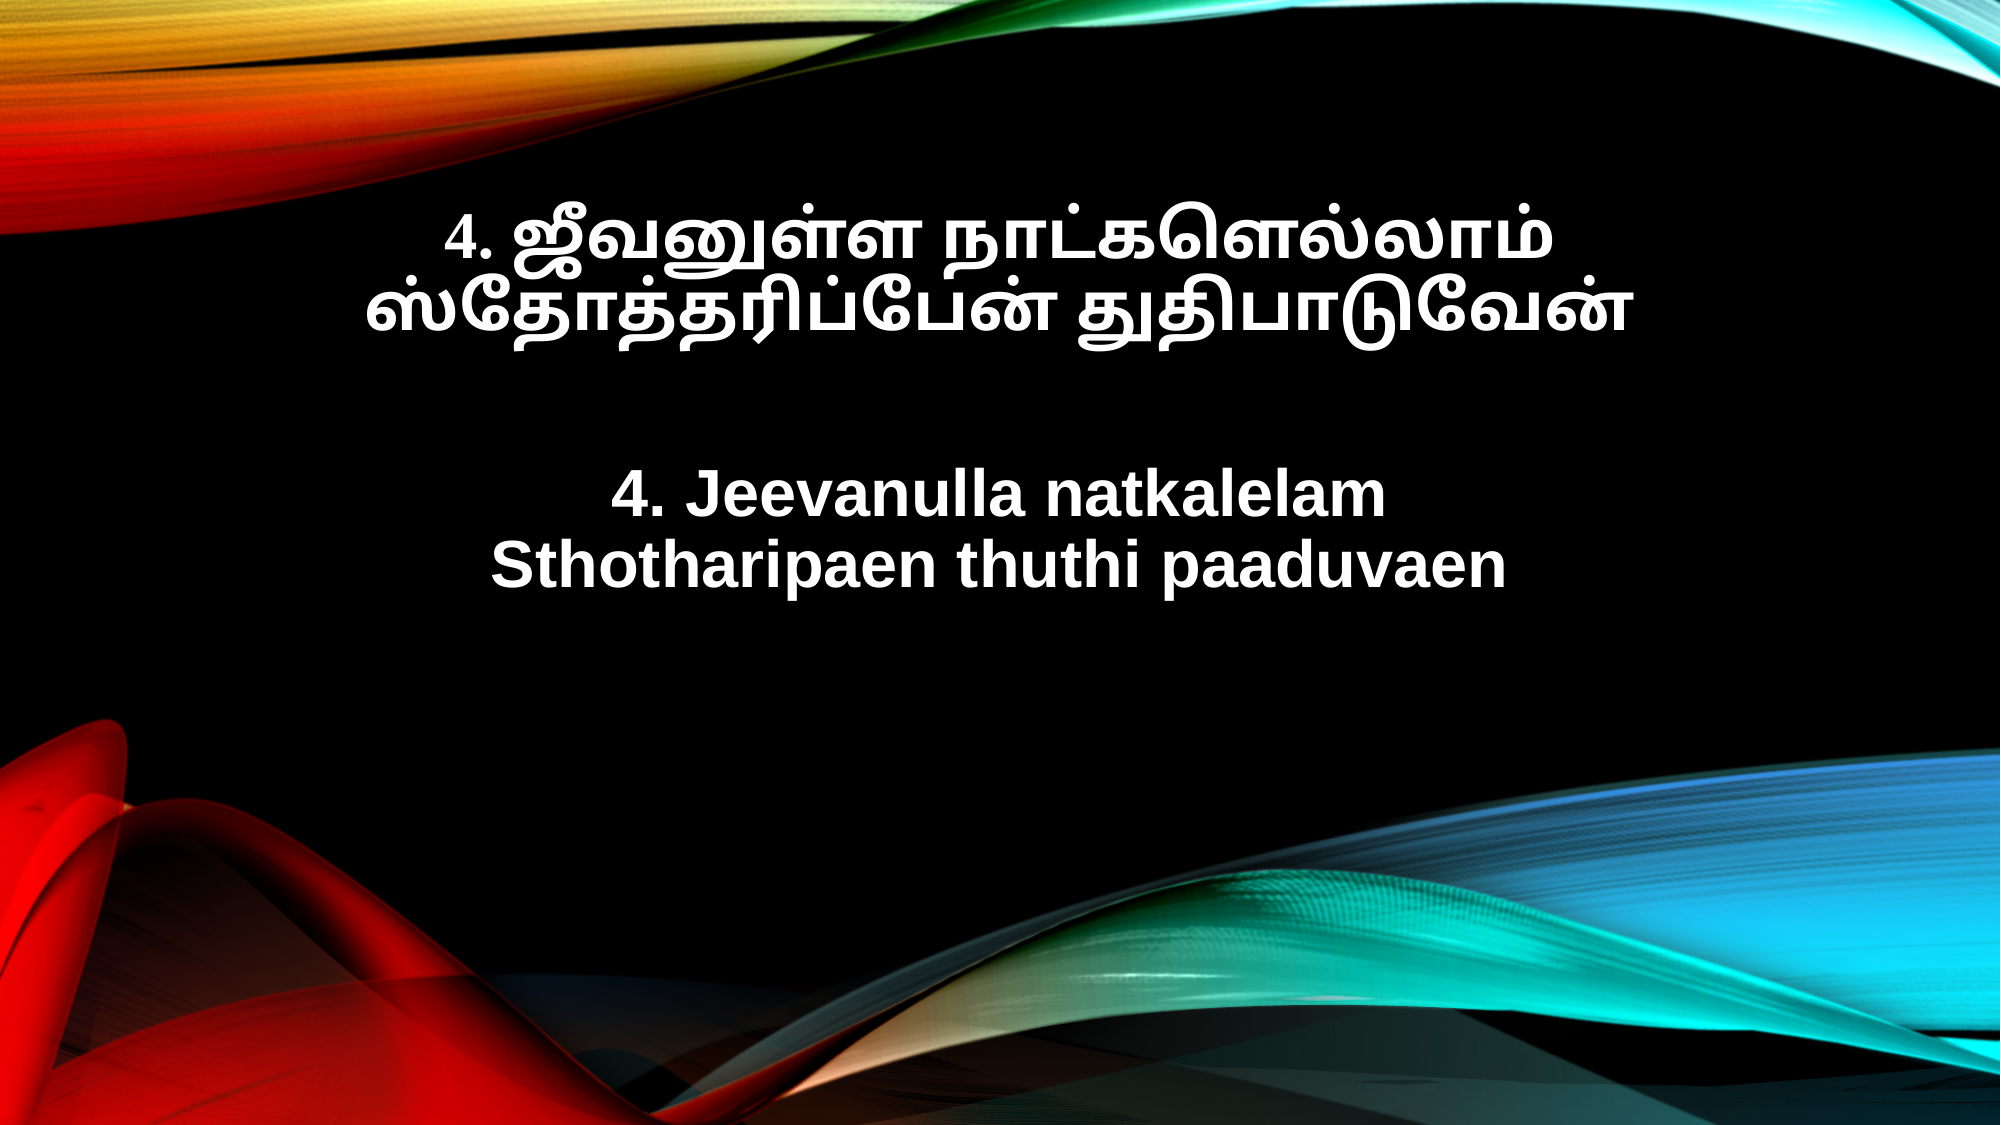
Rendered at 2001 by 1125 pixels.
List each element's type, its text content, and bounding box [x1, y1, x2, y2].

subtitle 4. ஜீவனுள்ள நாட்களெல்லாம் ஸ்தோத்தரிப்பேன் துதிபாடுவேன் 4. Jeevanulla natkalelam Sthotharipaen thuthi paaduvaen [0, 0, 2000, 1125]
